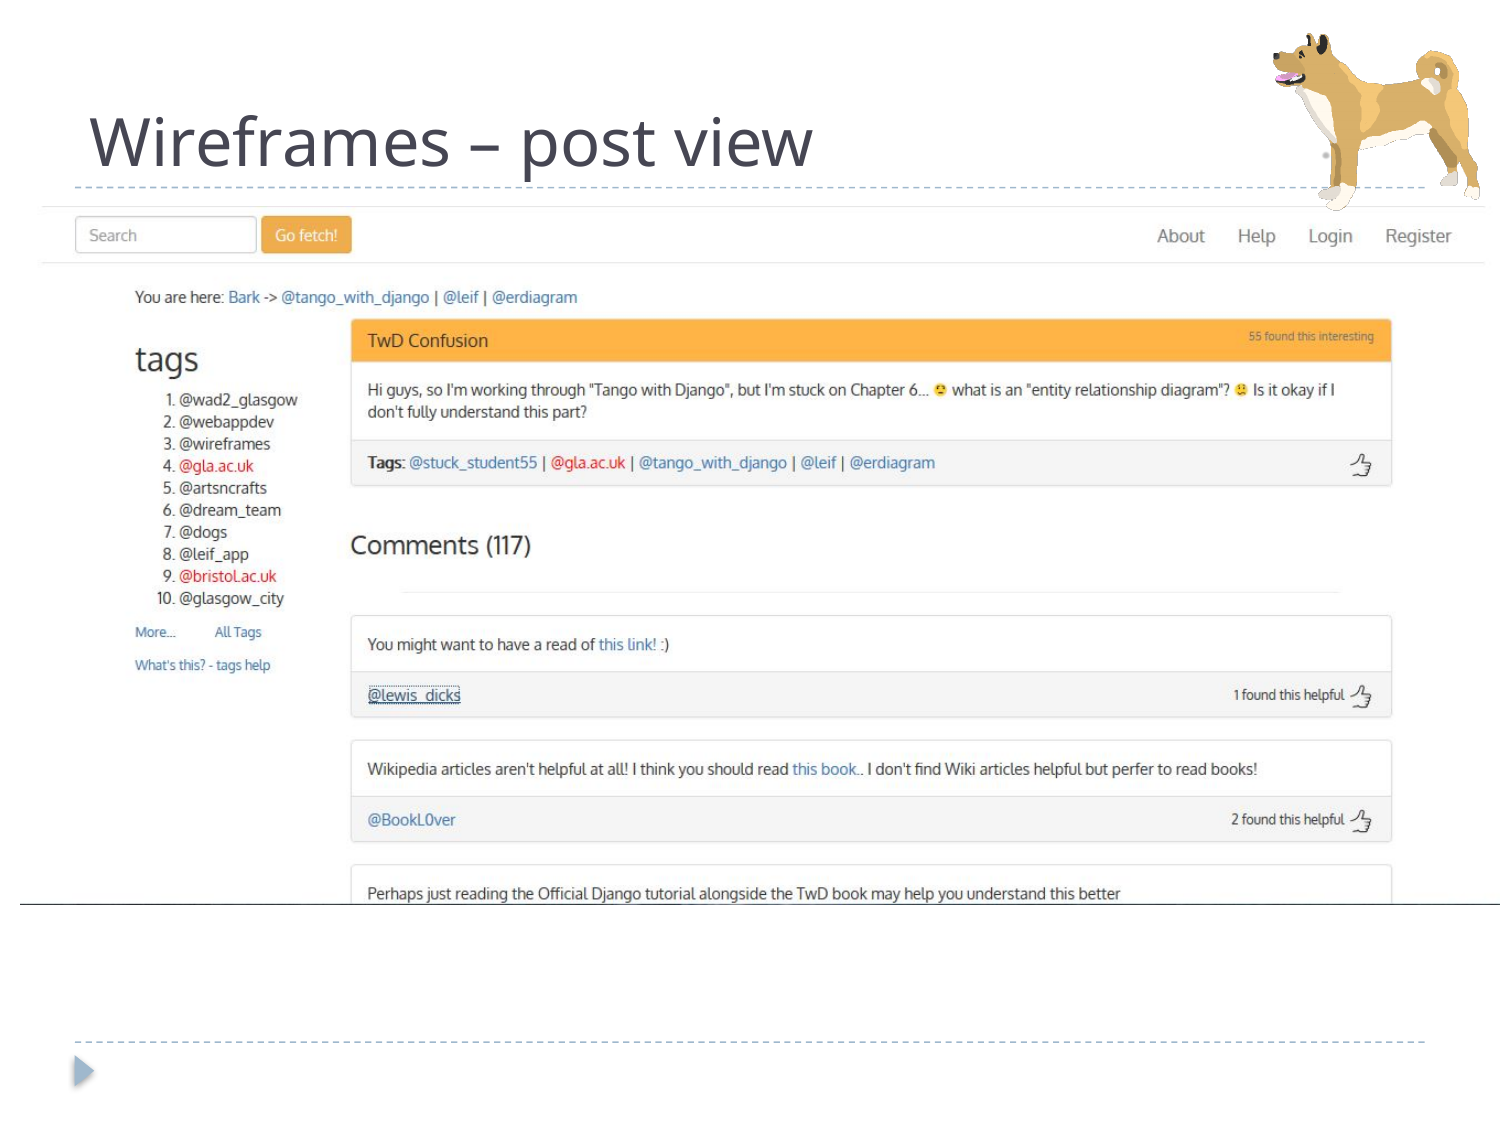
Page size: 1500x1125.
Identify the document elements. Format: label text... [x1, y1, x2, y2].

title Wireframes – post view [75, 24, 1234, 188]
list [19, 206, 1500, 906]
picture [1239, 0, 1500, 243]
